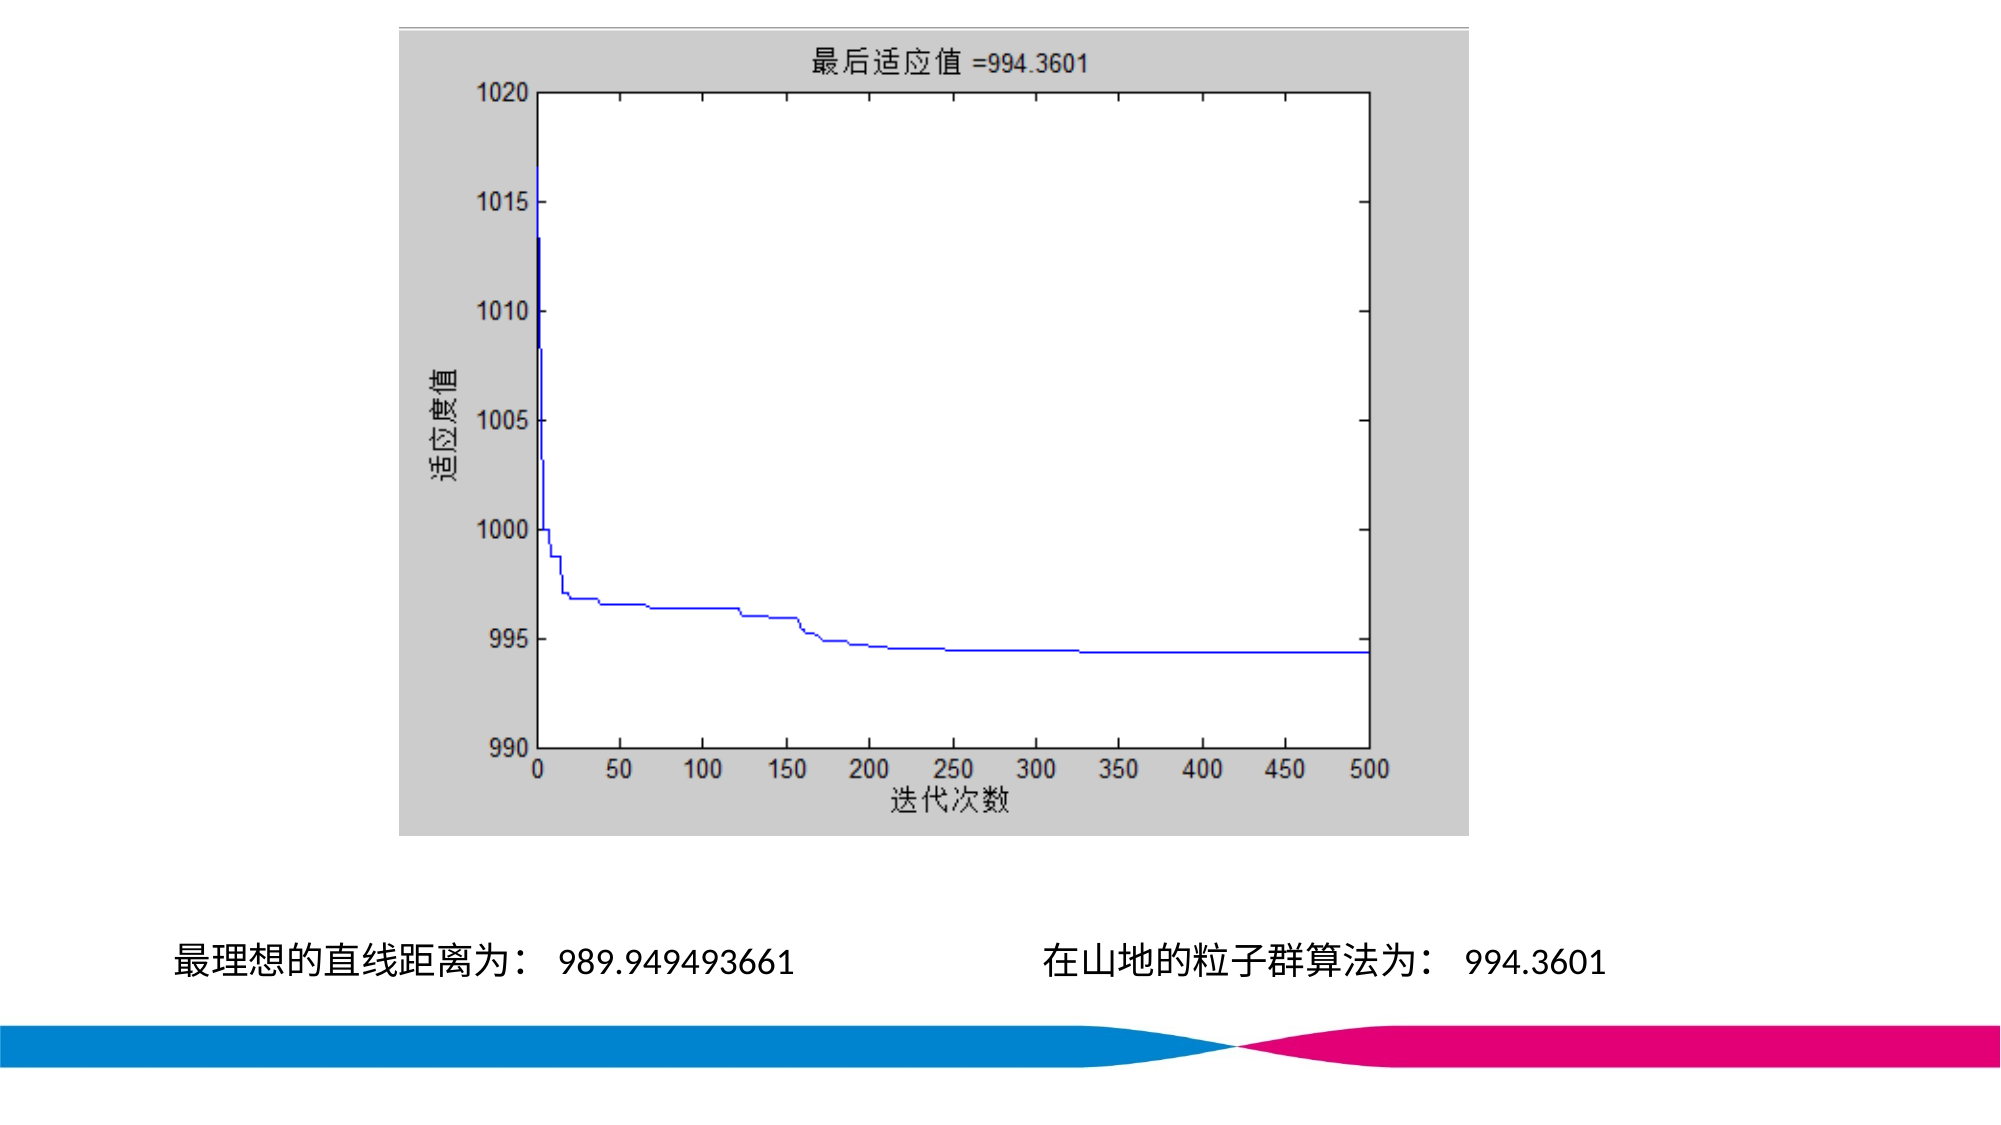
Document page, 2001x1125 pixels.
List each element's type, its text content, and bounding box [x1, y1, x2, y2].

text_box 在山地的粒子群算法为：994.3601 [1027, 929, 1622, 990]
picture [0, 0, 2001, 1125]
text_box 最理想的直线距离为：989.949493661 [158, 929, 810, 990]
